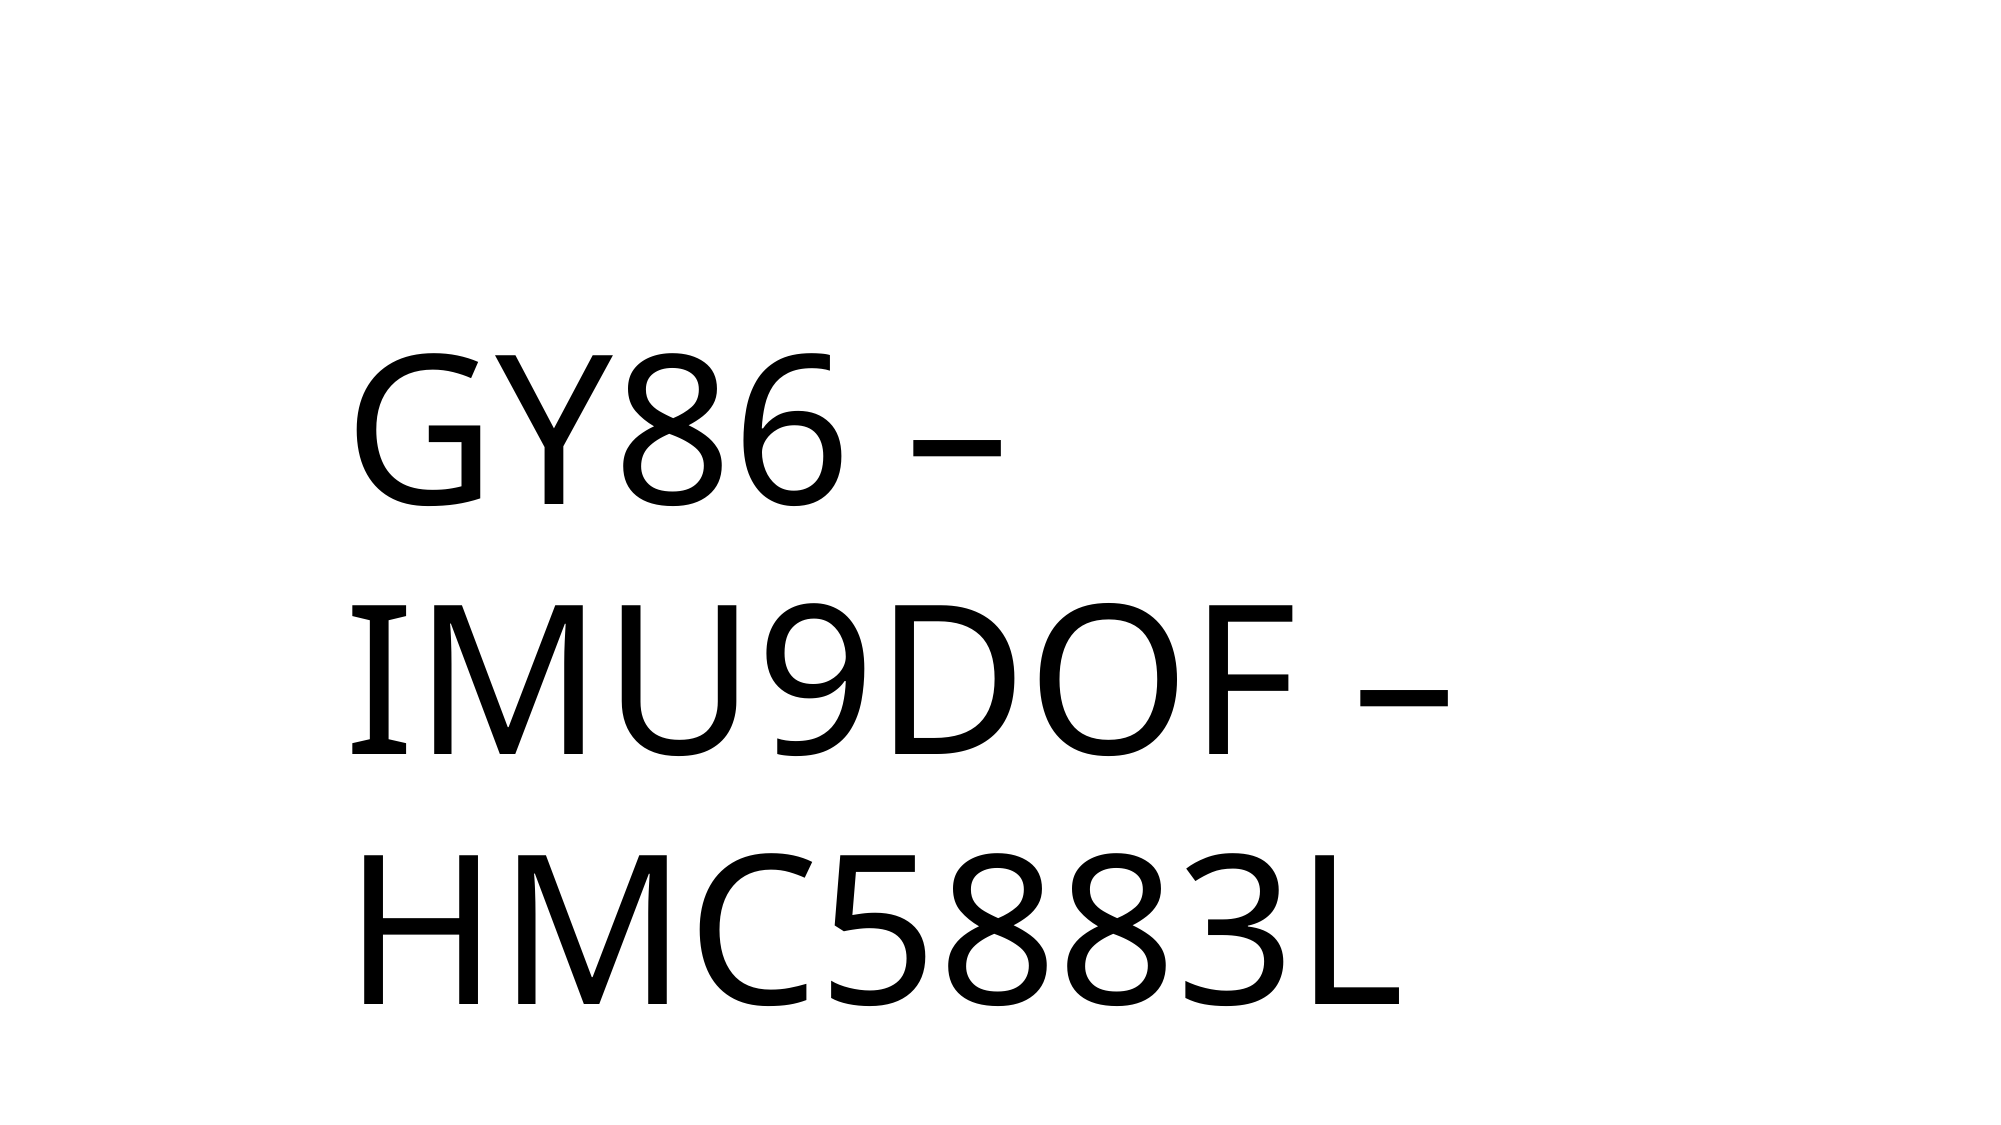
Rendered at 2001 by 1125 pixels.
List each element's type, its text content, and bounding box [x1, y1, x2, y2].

text_box GY86 – IMU9DOF – HMC5883L [329, 288, 1926, 1125]
